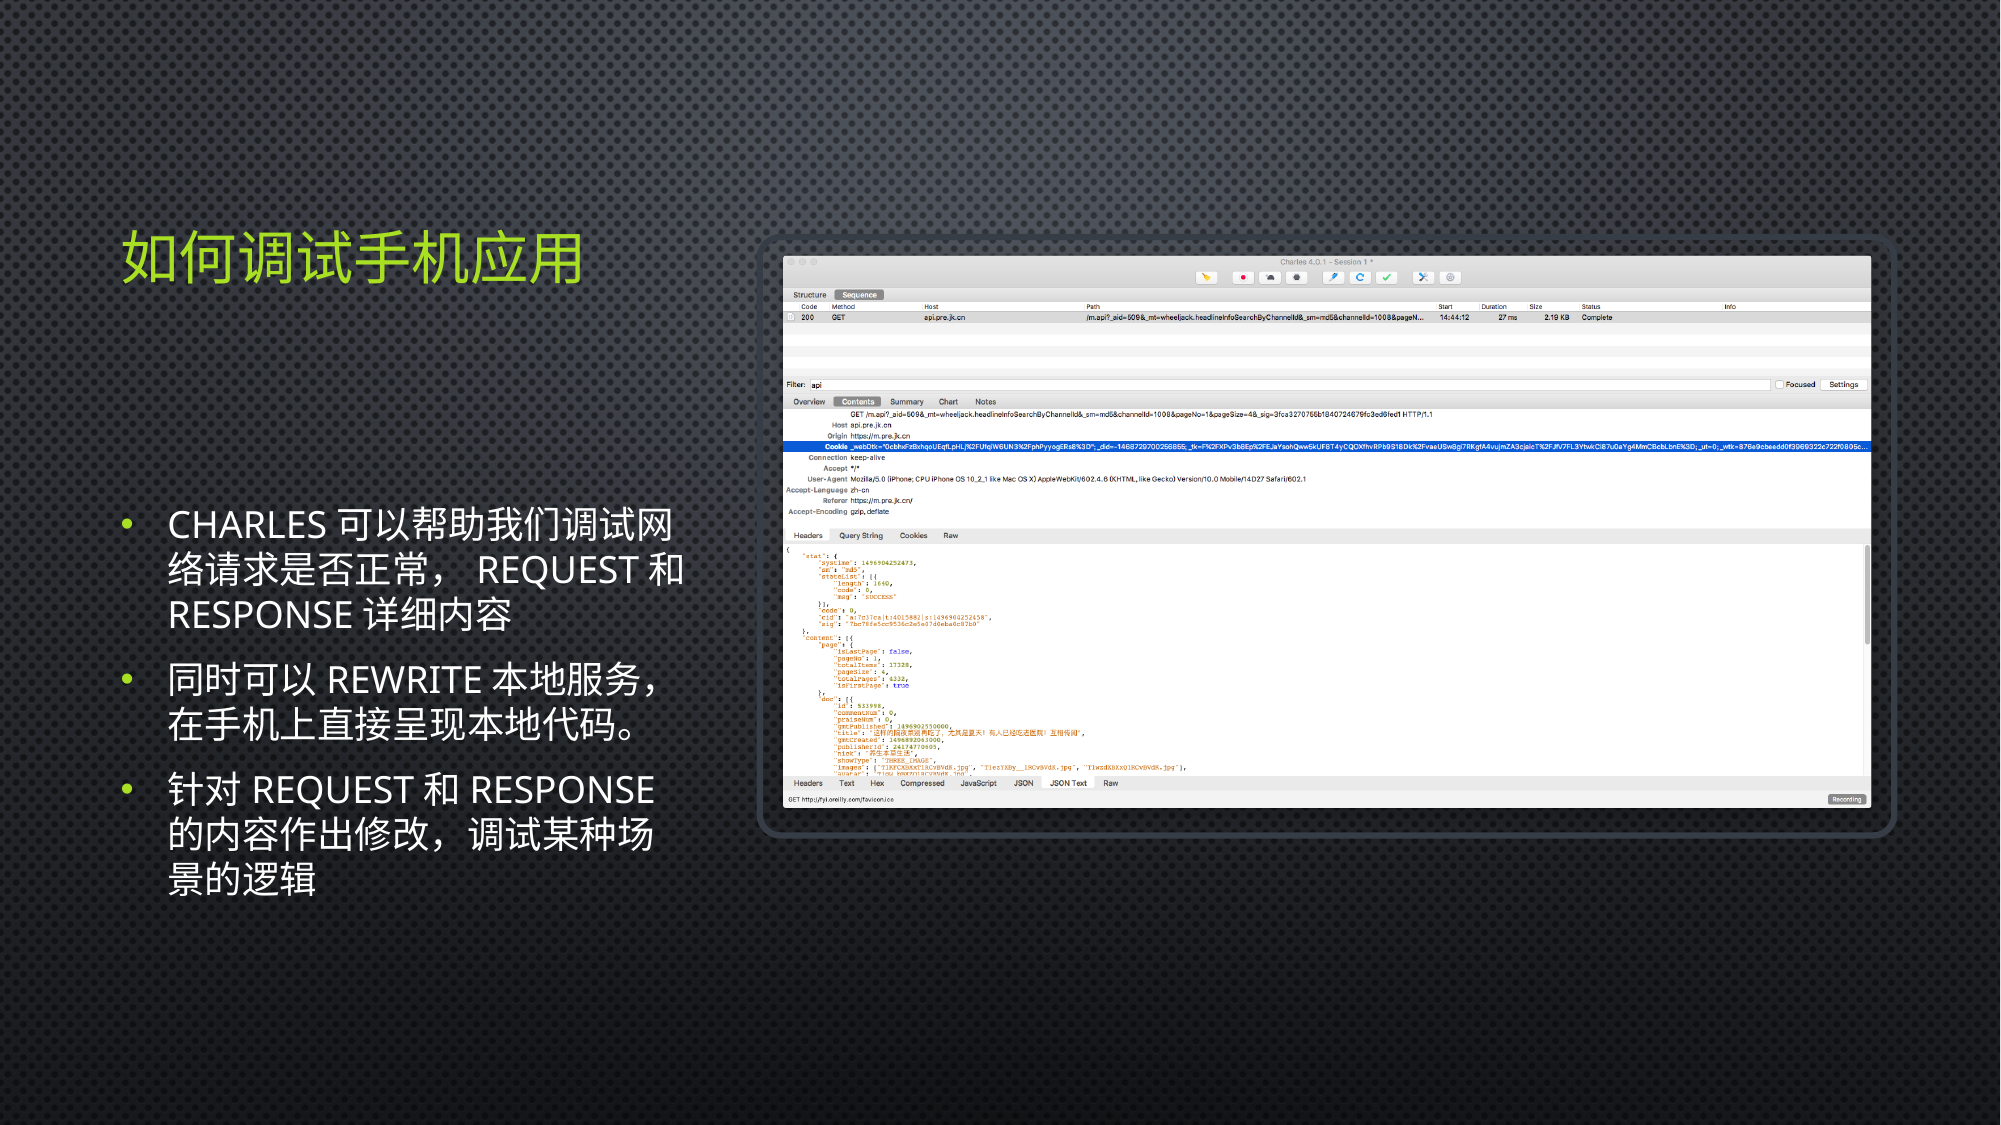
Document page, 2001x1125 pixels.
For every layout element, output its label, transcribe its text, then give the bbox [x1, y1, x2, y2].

list Charles可以帮助我们调试网络请求是否正常，request和response详细内容 同时可以rewrite本地服务，在手机上直接呈现本地代码。 针对request和response的内容作出修改，调试某种场景的逻辑 [105, 437, 704, 966]
picture [759, 236, 1895, 836]
title 如何调试手机应用 [105, 99, 704, 413]
